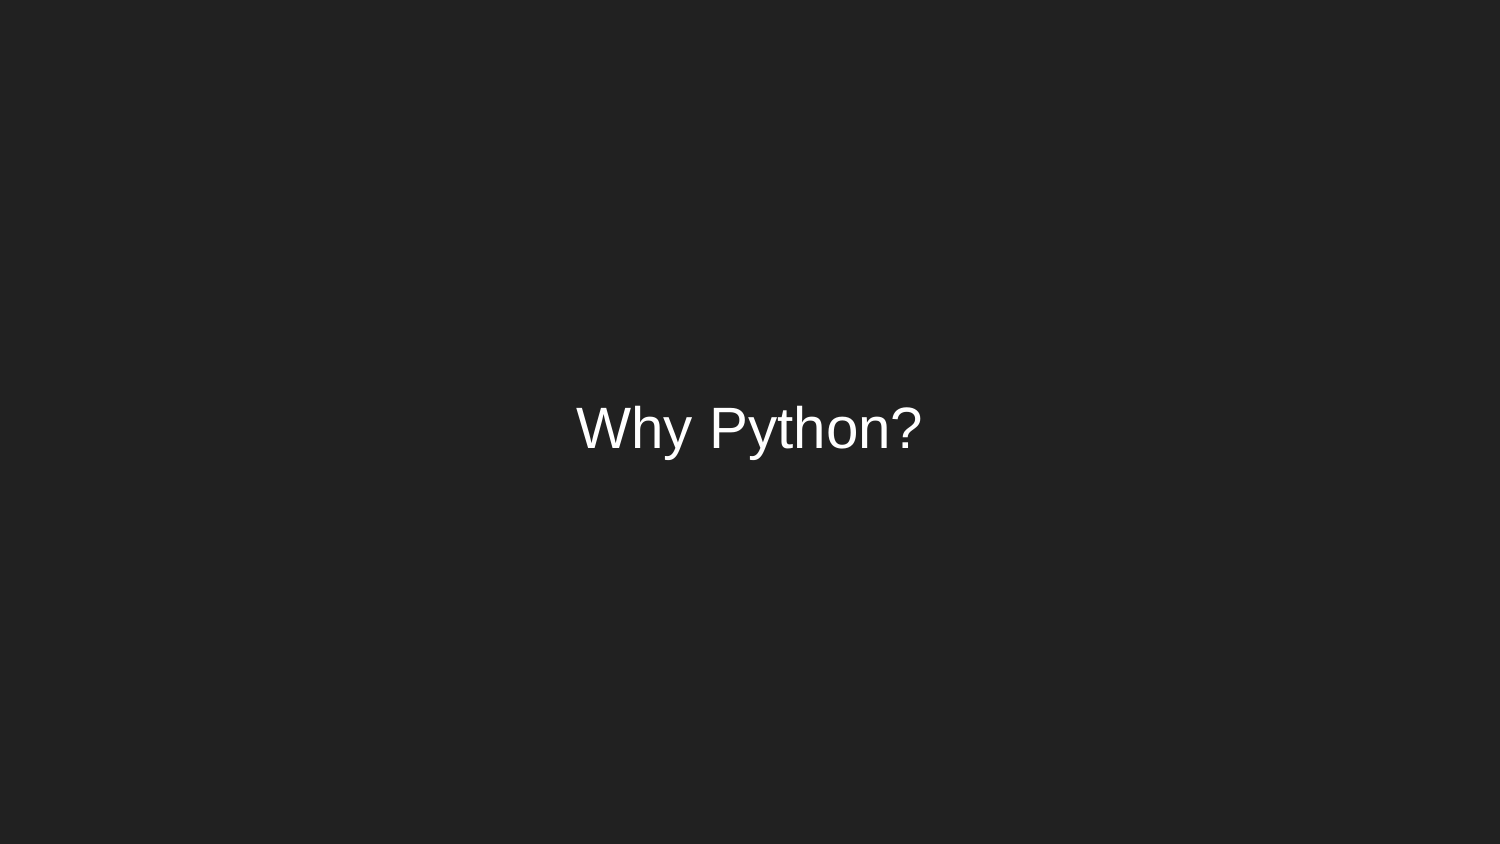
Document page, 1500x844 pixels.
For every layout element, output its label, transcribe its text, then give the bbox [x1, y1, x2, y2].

title Why Python? [51, 374, 1449, 469]
